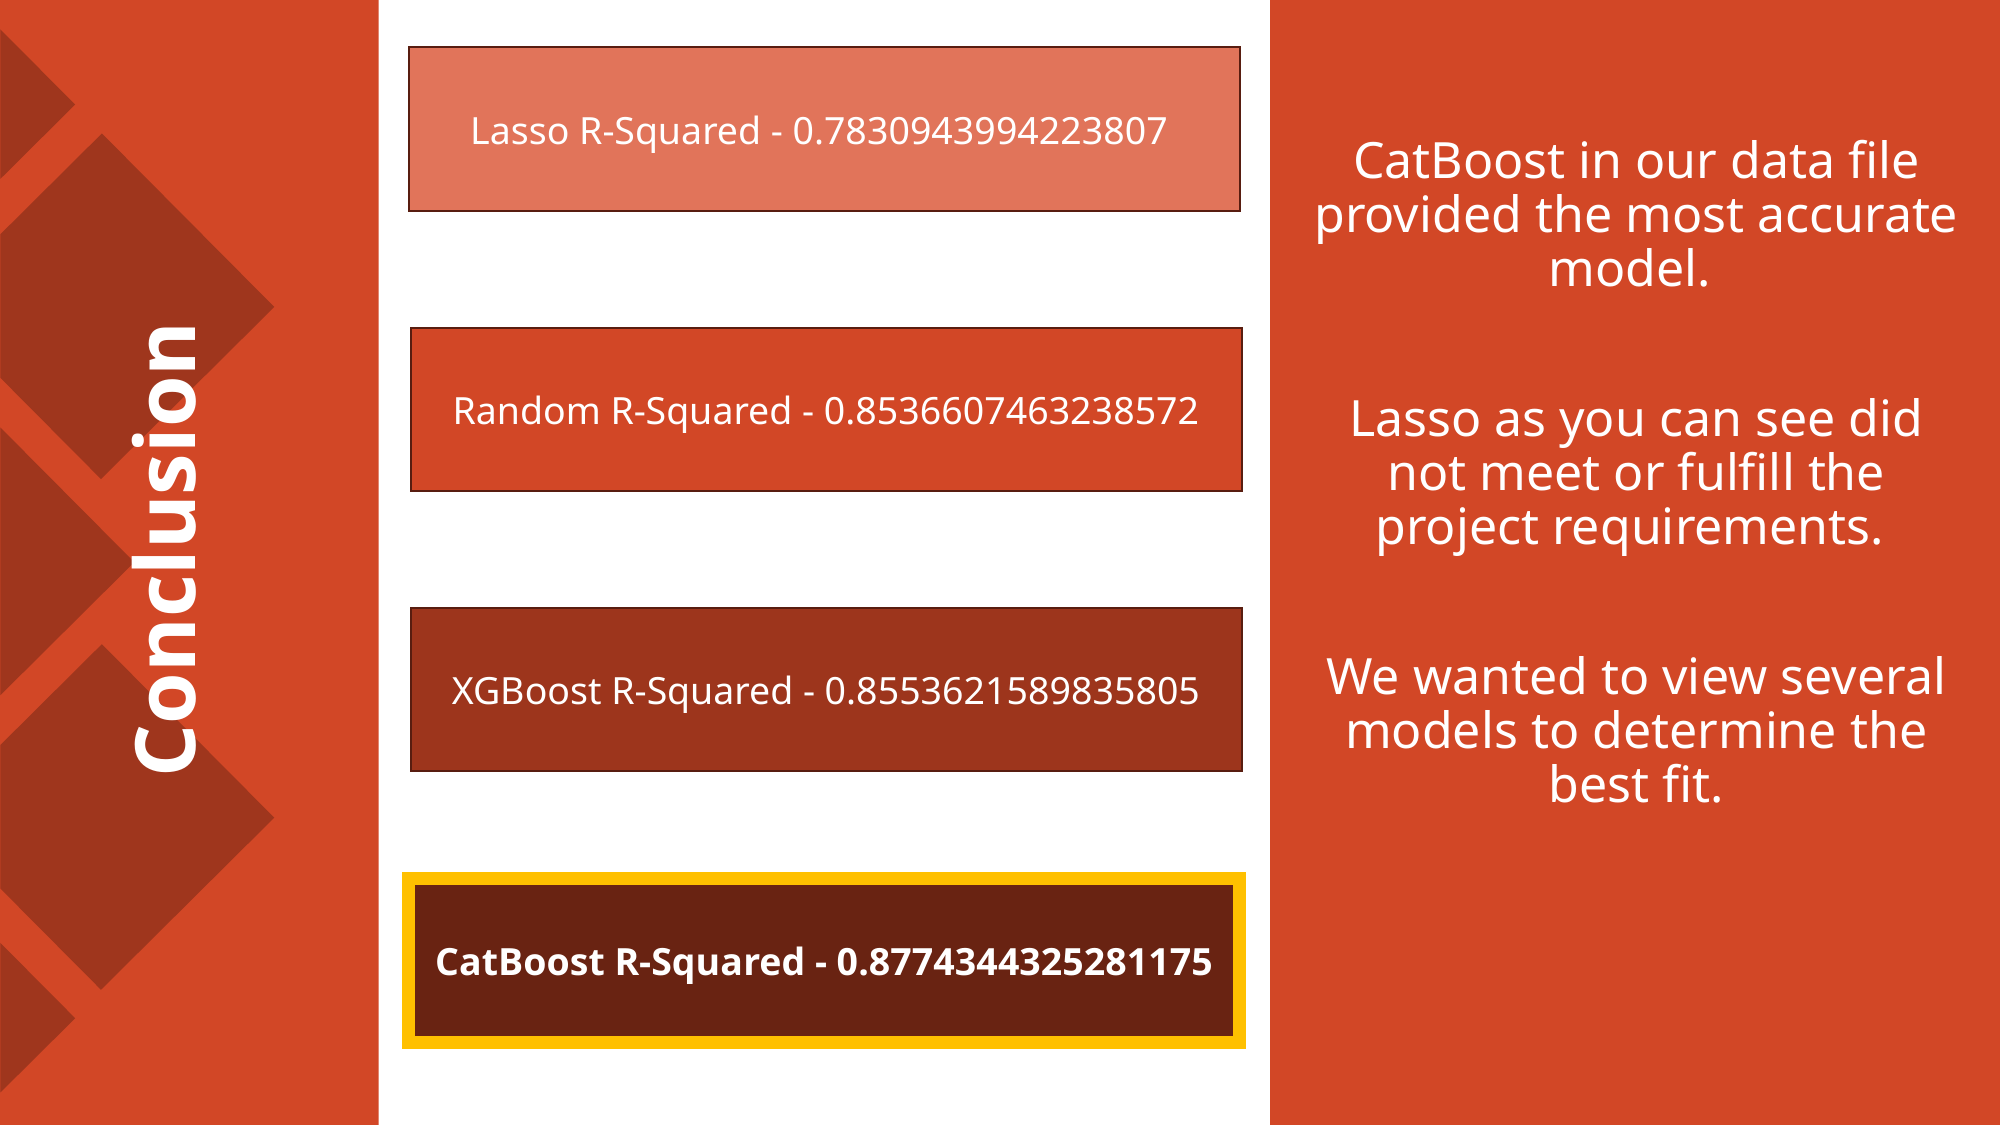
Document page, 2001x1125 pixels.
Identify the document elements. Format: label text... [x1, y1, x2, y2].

list CatBoost in our data file provided the most accurate model. Lasso as you can see did not meet or fulfill the project requirements. We wanted to view several models to determine the best fit. [1298, 47, 1974, 1079]
text_box XGBoost R-Squared - 0.8553621589835805 [410, 607, 1242, 772]
text_box Lasso R-Squared - 0.7830943994223807 [408, 47, 1240, 211]
text_box Random R-Squared - 0.8536607463238572 [410, 327, 1242, 492]
text_box CatBoost R-Squared - 0.8774344325281175 [408, 878, 1240, 1043]
title Conclusion [110, 75, 222, 1046]
